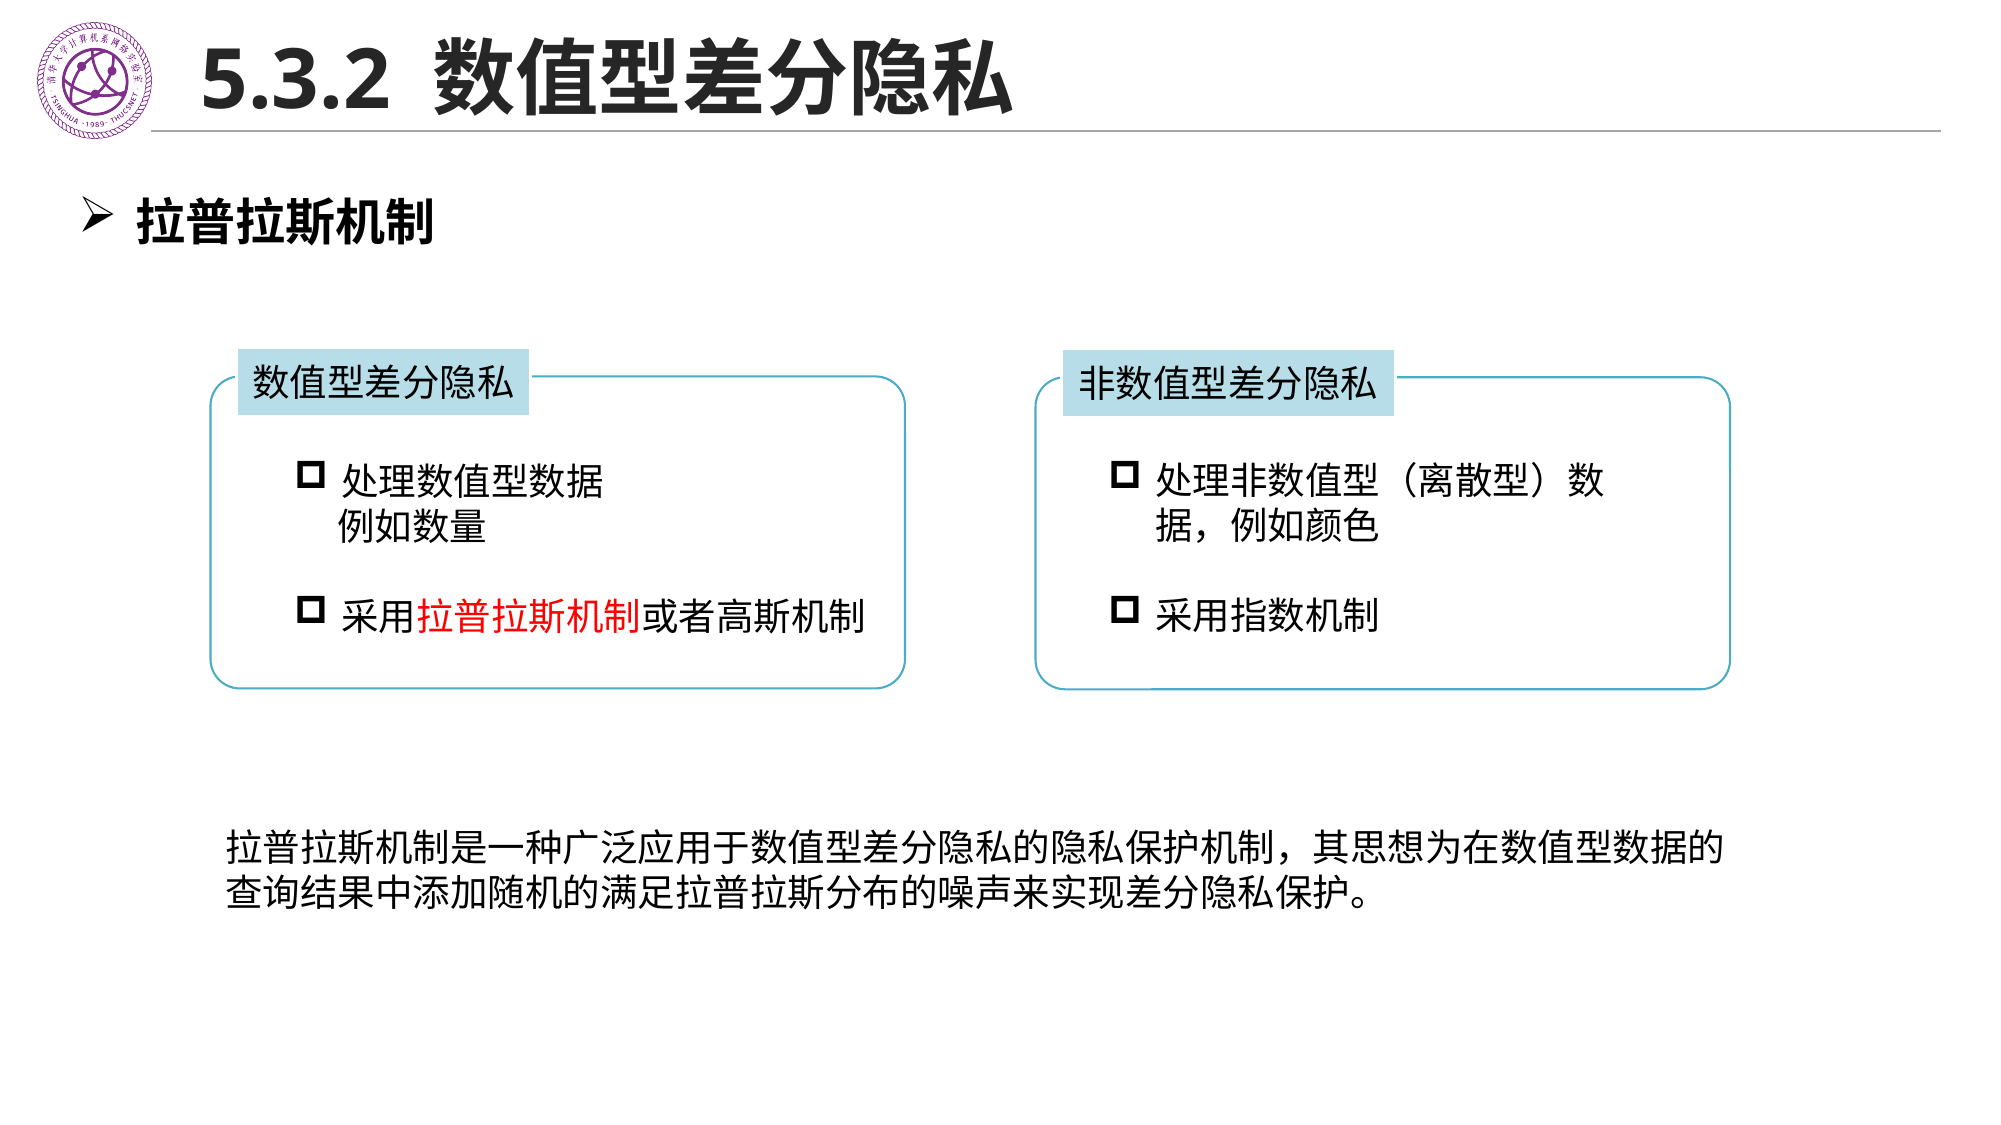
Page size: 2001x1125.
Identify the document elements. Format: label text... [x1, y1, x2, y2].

text_box [1034, 376, 1732, 691]
text_box 非数值型差分隐私 [1060, 347, 1397, 419]
text_box [209, 375, 907, 690]
text_box 拉普拉斯机制 [64, 152, 788, 258]
text_box 处理数值型数据 例如数量 采用拉普拉斯机制或者高斯机制 [279, 449, 889, 646]
text_box 拉普拉斯机制是一种广泛应用于数值型差分隐私的隐私保护机制，其思想为在数值型数据的查询结果中添加随机的满足拉普拉斯分布的噪声来实现差分隐私保护。 [210, 816, 1767, 922]
text_box 数值型差分隐私 [235, 346, 532, 418]
picture [37, 22, 152, 139]
text_box 处理非数值型（离散型）数据，例如颜色 采用指数机制 [1093, 449, 1631, 646]
title 5.3.2 数值型差分隐私 [185, 22, 1928, 142]
